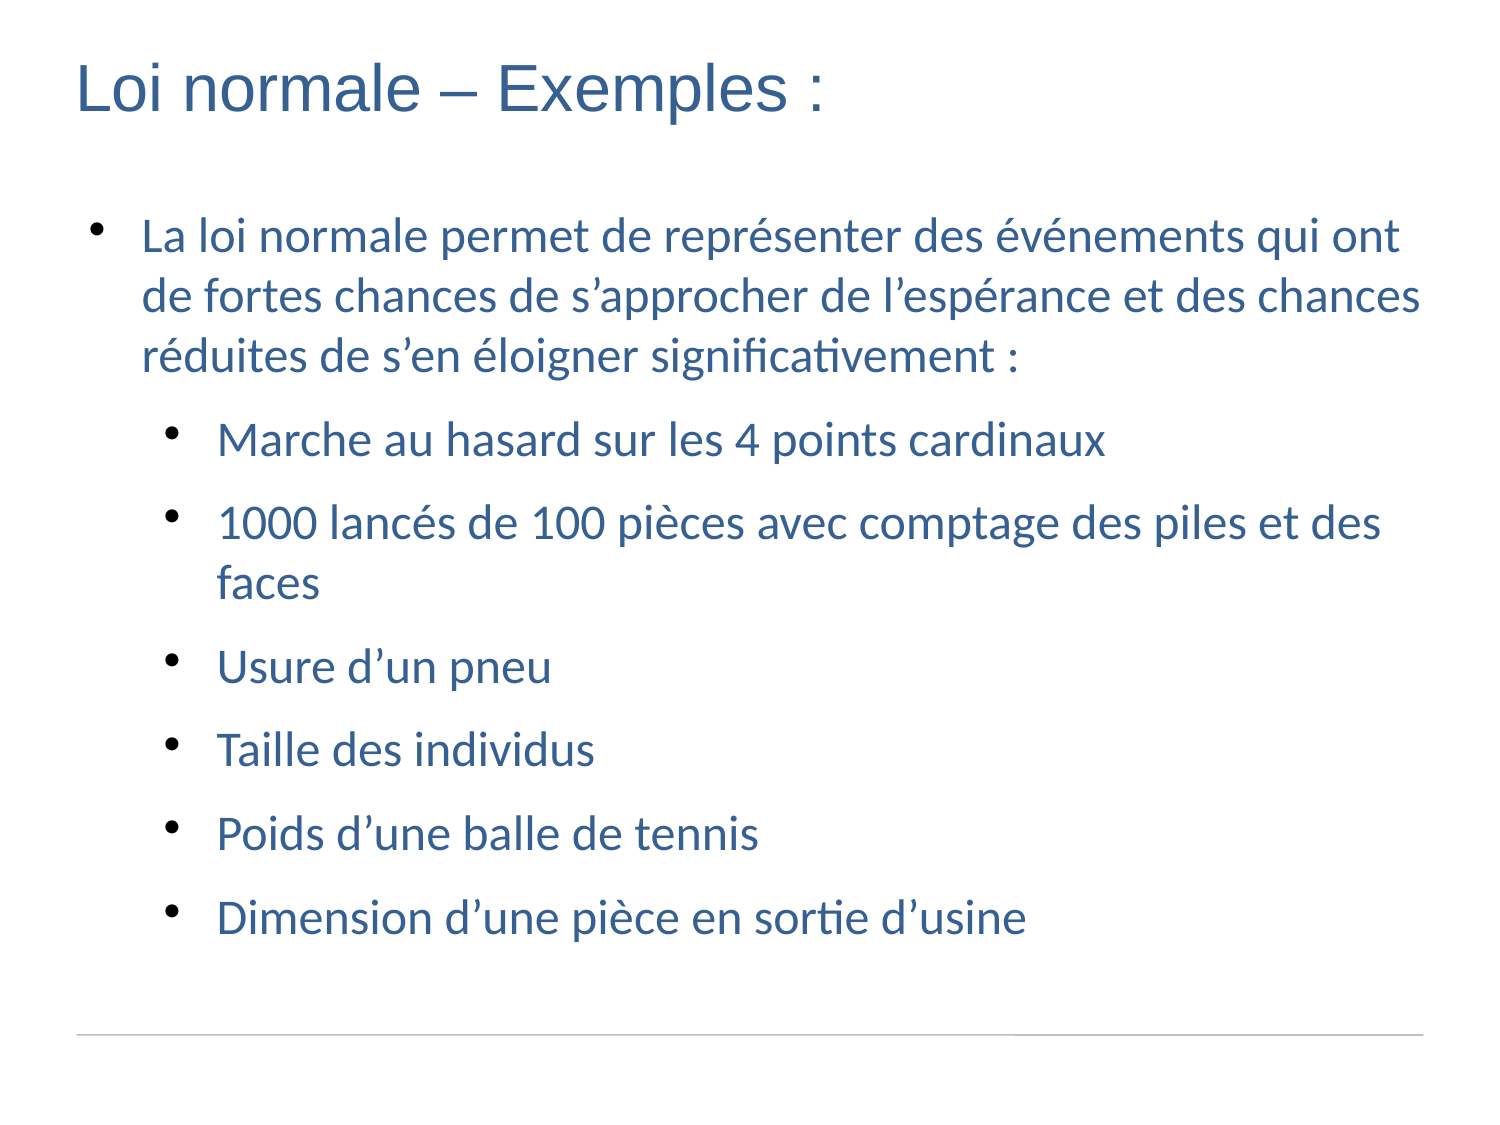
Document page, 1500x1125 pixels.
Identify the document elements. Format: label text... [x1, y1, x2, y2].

text_box La loi normale permet de représenter des événements qui ont de fortes chances de s’approcher de l’espérance et des chances réduites de s’en éloigner significativement : Marche au hasard sur les 4 points cardinaux 1000 lancés de 100 pièces avec comptage des piles et des faces Usure d’un pneu Taille des individus Poids d’une balle de tennis Dimension d’une pièce en sortie d’usine [75, 202, 1425, 1005]
text_box Loi normale – Exemples : [75, 45, 1425, 202]
